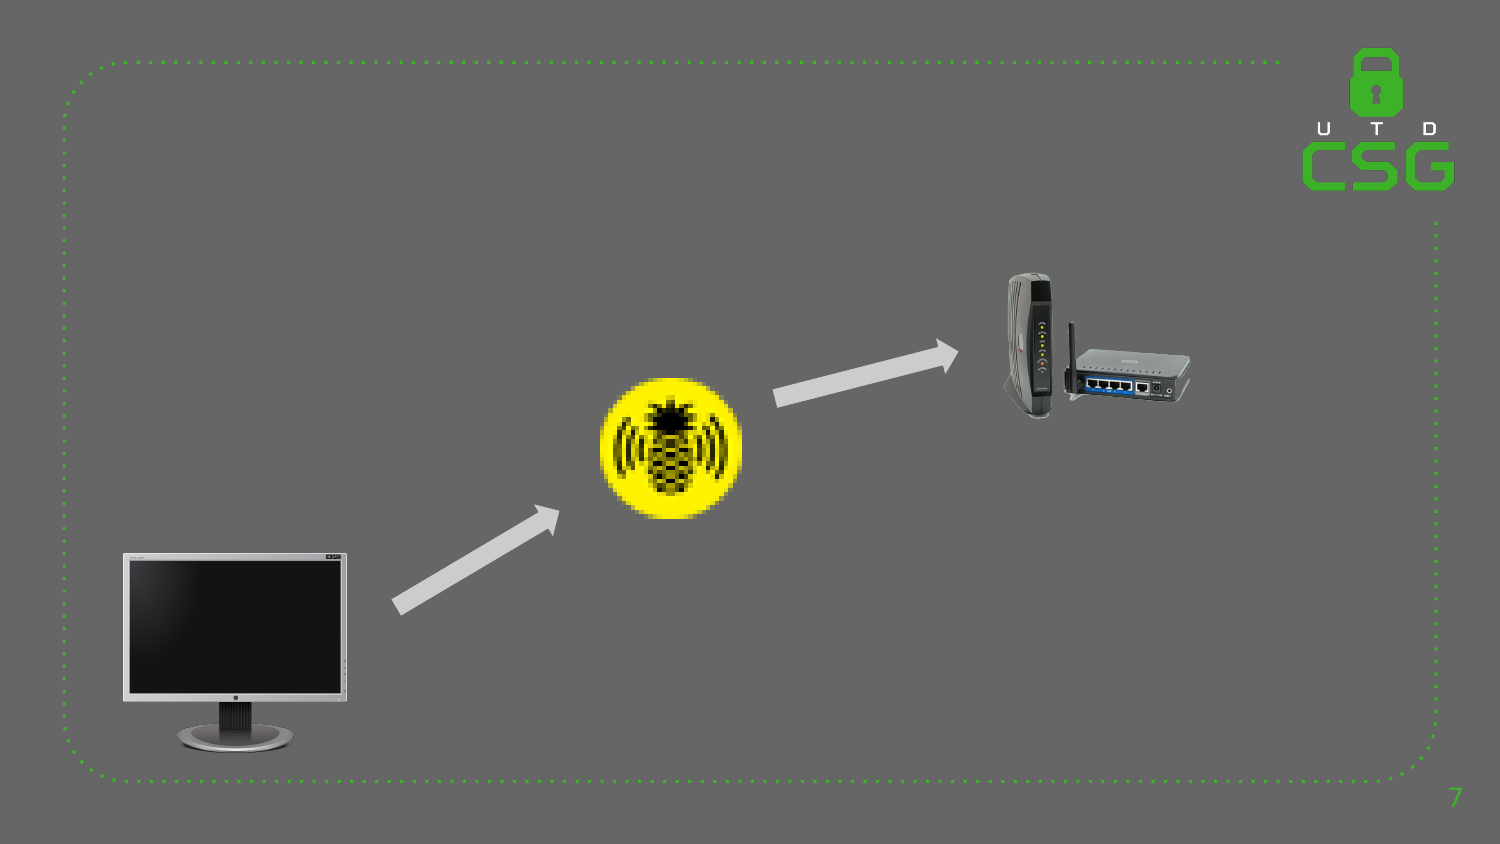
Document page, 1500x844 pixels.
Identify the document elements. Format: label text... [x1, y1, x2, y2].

text_box [390, 502, 561, 617]
picture [883, 263, 1280, 442]
picture [600, 377, 742, 519]
picture [1299, 43, 1458, 202]
slide_number ‹#› [1411, 753, 1500, 844]
picture [122, 553, 347, 754]
text_box [771, 361, 878, 409]
